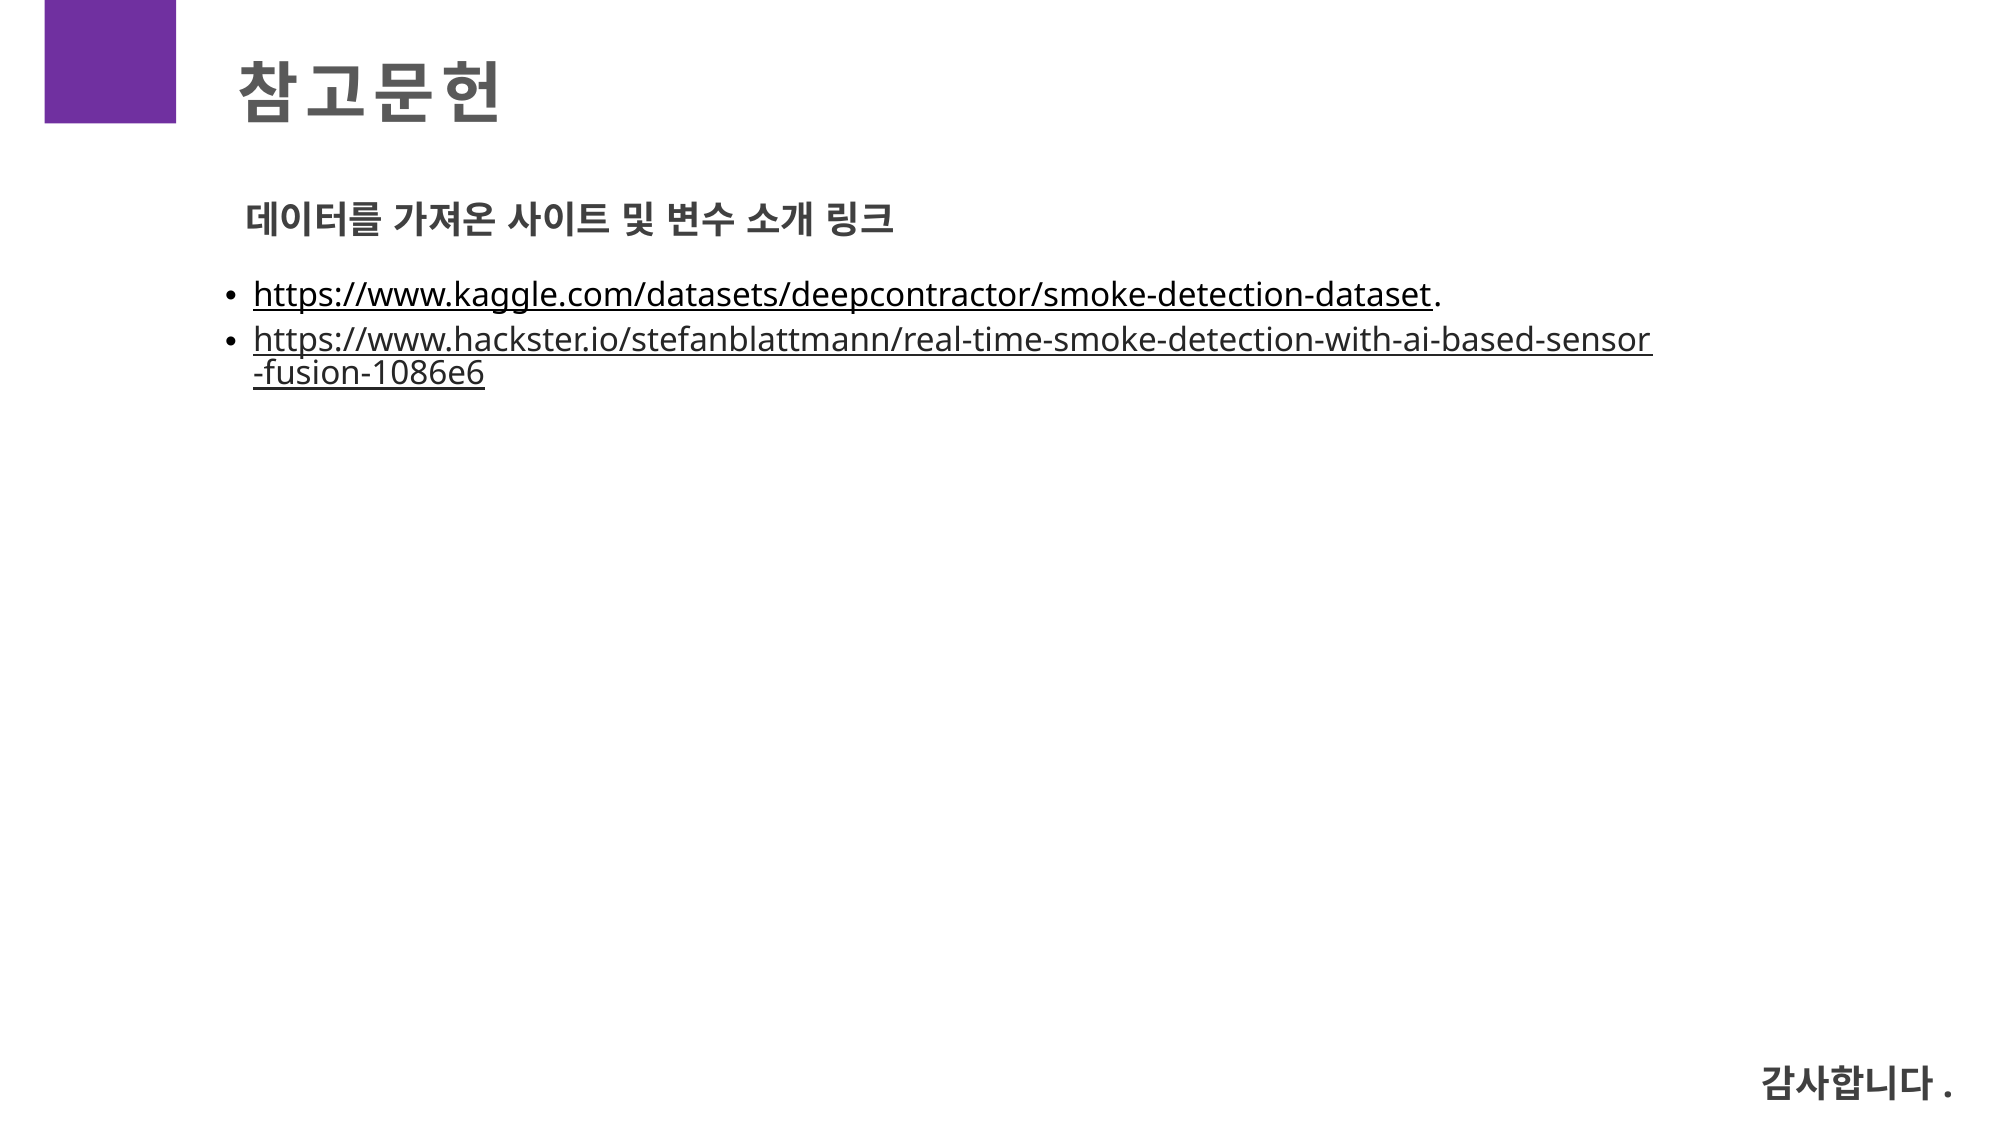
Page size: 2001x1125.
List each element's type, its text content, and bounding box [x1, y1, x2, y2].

text_box https://www.kaggle.com/datasets/deepcontractor/smoke-detection-dataset. https://www.hackster.io/stefanblattmann/real-time-smoke-detection-with-ai-based-sensor-fusion-1086e6 [210, 265, 1676, 371]
text_box [44, 0, 177, 124]
text_box 참고문헌 [223, 43, 518, 139]
text_box 데이터를 가져온 사이트 및 변수 소개 링크 [230, 188, 921, 249]
text_box 감사합니다. [1746, 1053, 1979, 1113]
